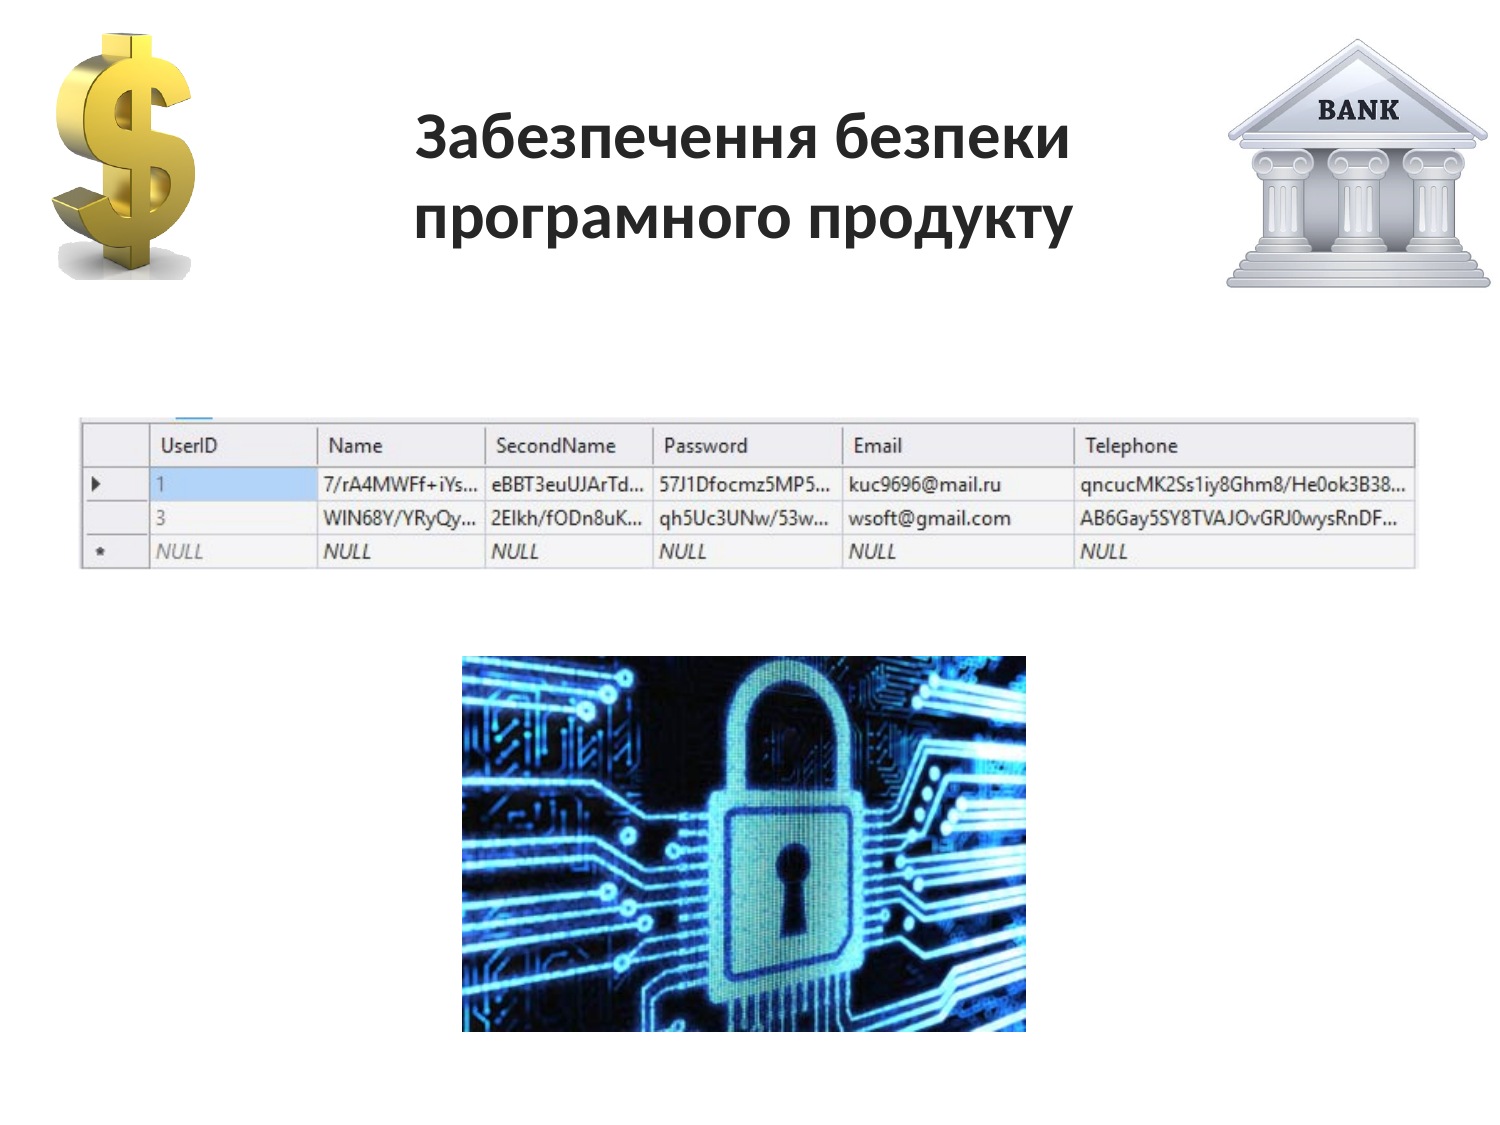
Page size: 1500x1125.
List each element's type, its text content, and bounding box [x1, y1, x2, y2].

picture [1211, 30, 1500, 311]
picture [0, 30, 255, 281]
picture [462, 656, 1026, 1033]
title Забезпечення безпеки програмного продукту [259, 66, 1206, 278]
picture [67, 411, 1421, 577]
